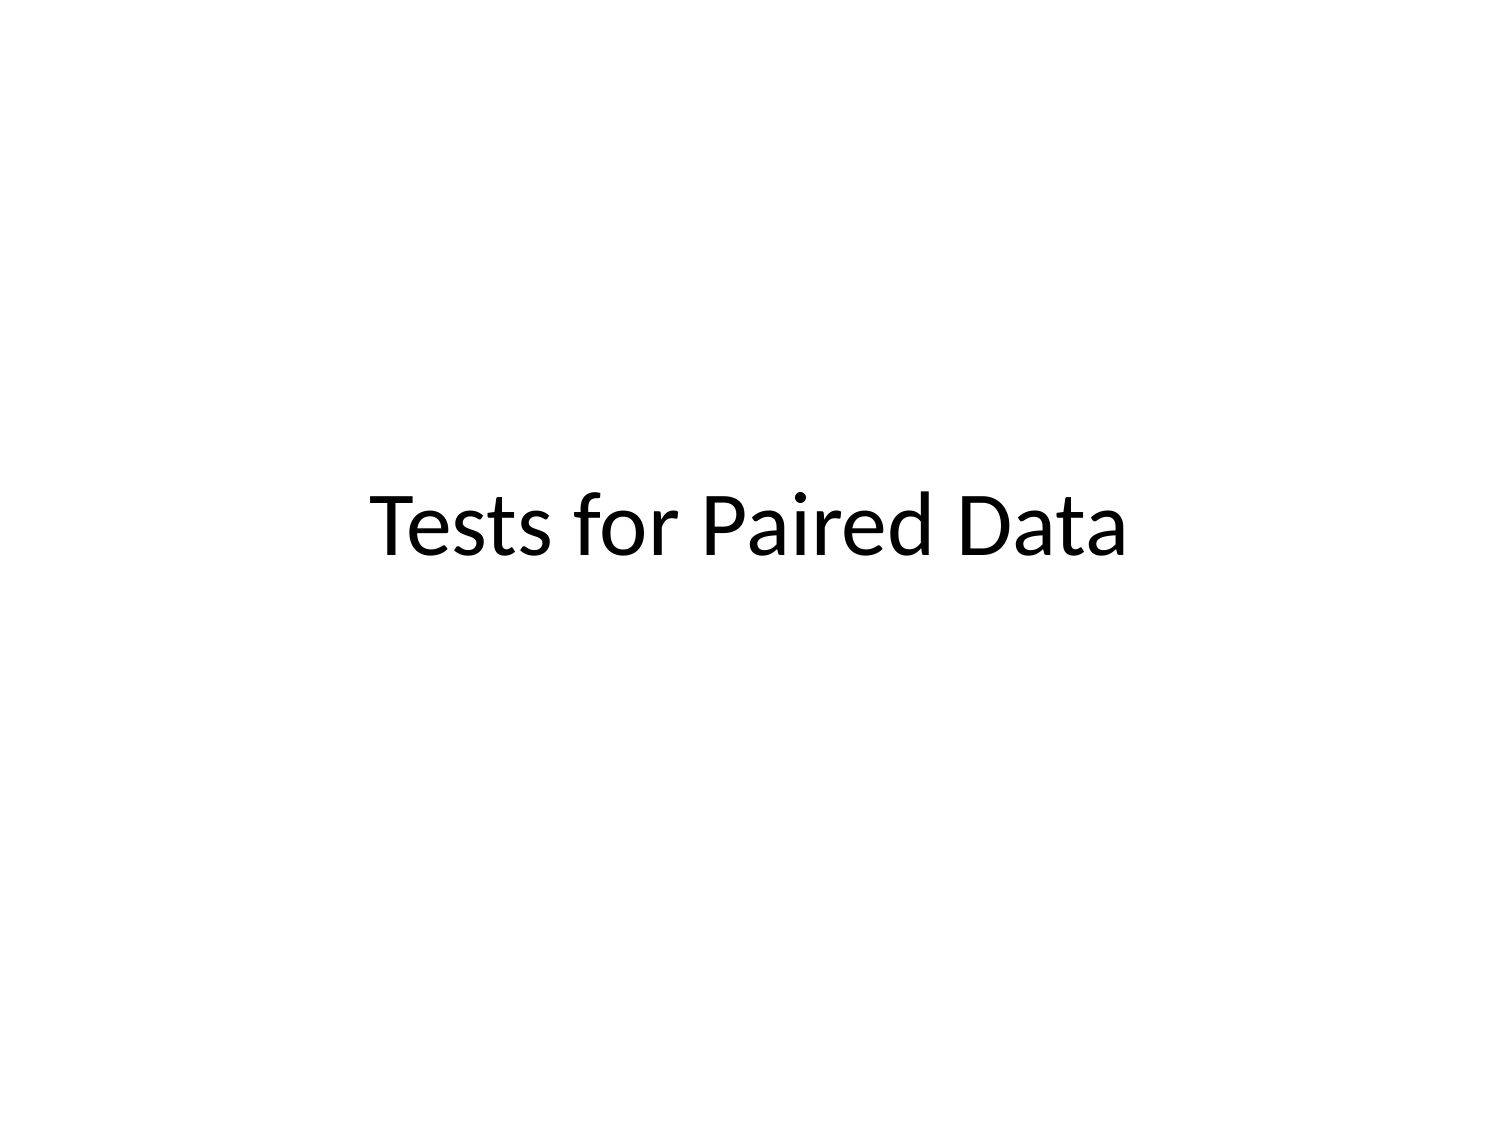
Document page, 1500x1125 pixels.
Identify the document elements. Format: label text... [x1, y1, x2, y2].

title Tests for Paired Data [75, 425, 1425, 613]
